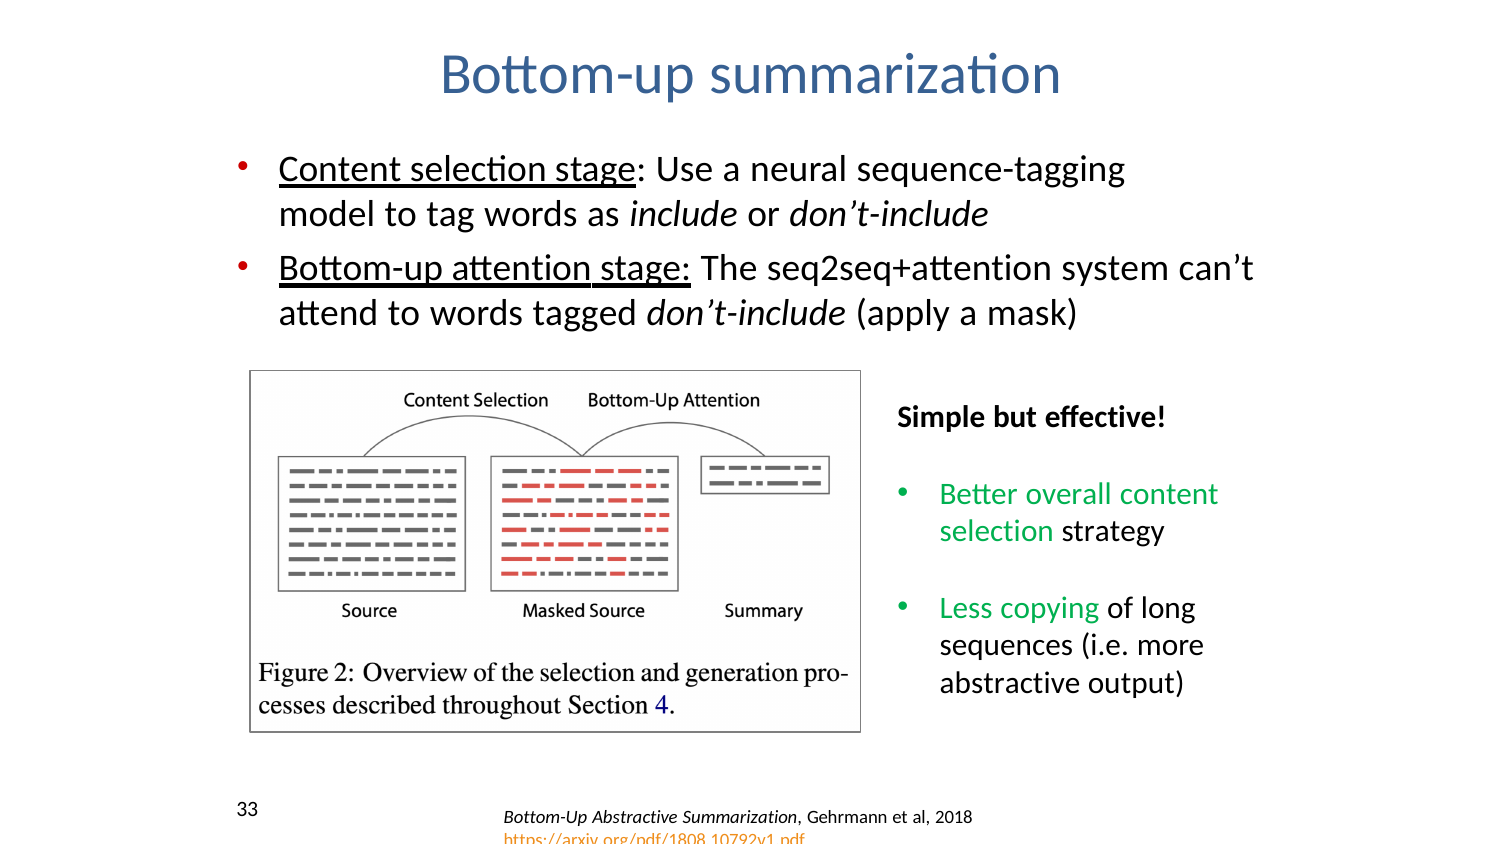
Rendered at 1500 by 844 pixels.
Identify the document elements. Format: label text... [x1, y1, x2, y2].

text_box Content selection stage: Use a neural sequence-tagging model to tag words as include or don’t-include Bottom-up attention stage: The seq2seq+attention system can’t attend to words tagged don’t-include (apply a mask) Simple but effective! Better overall content selection strategy Less copying of long sequences (i.e. more abstractive output) [234, 143, 1256, 700]
text_box [250, 700, 861, 733]
text_box 33 [234, 794, 260, 821]
title Bottom-up summarization [0, 0, 1500, 141]
text_box Bottom-Up Abstractive Summarization, Gehrmann et al, 2018 https://arxiv.org/pdf/1808.10792v1.pdf [502, 804, 1278, 844]
